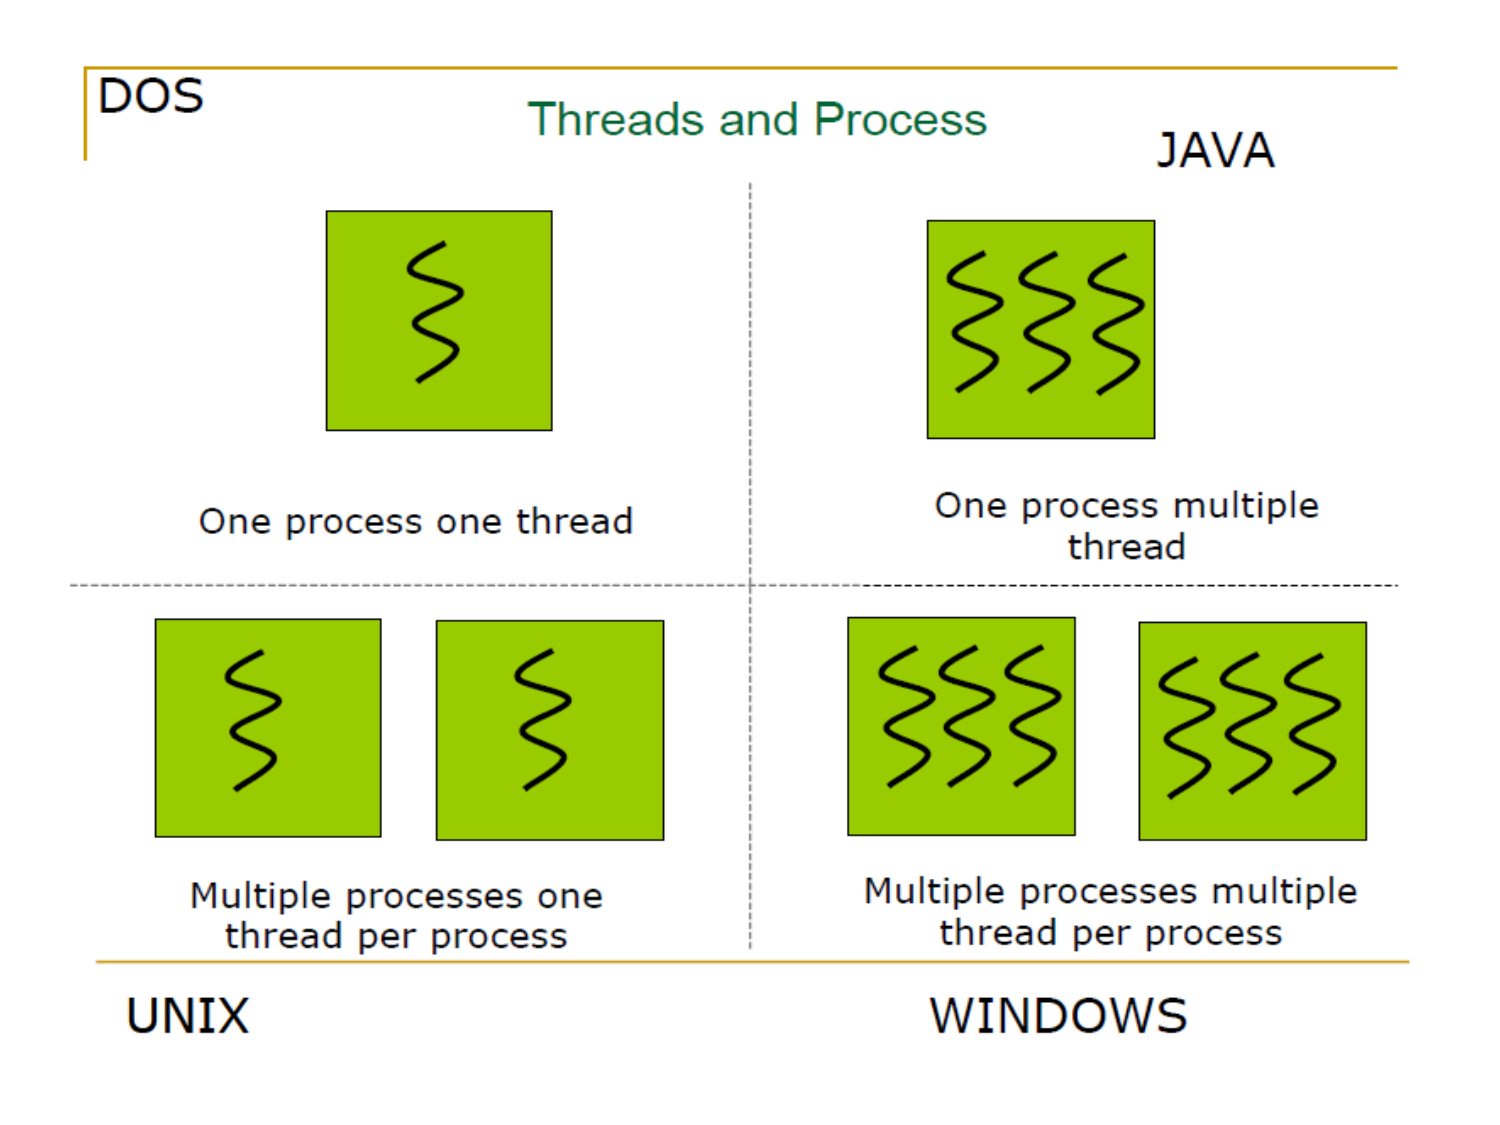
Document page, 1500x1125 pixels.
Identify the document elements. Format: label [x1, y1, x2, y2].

picture [62, 49, 1426, 1054]
